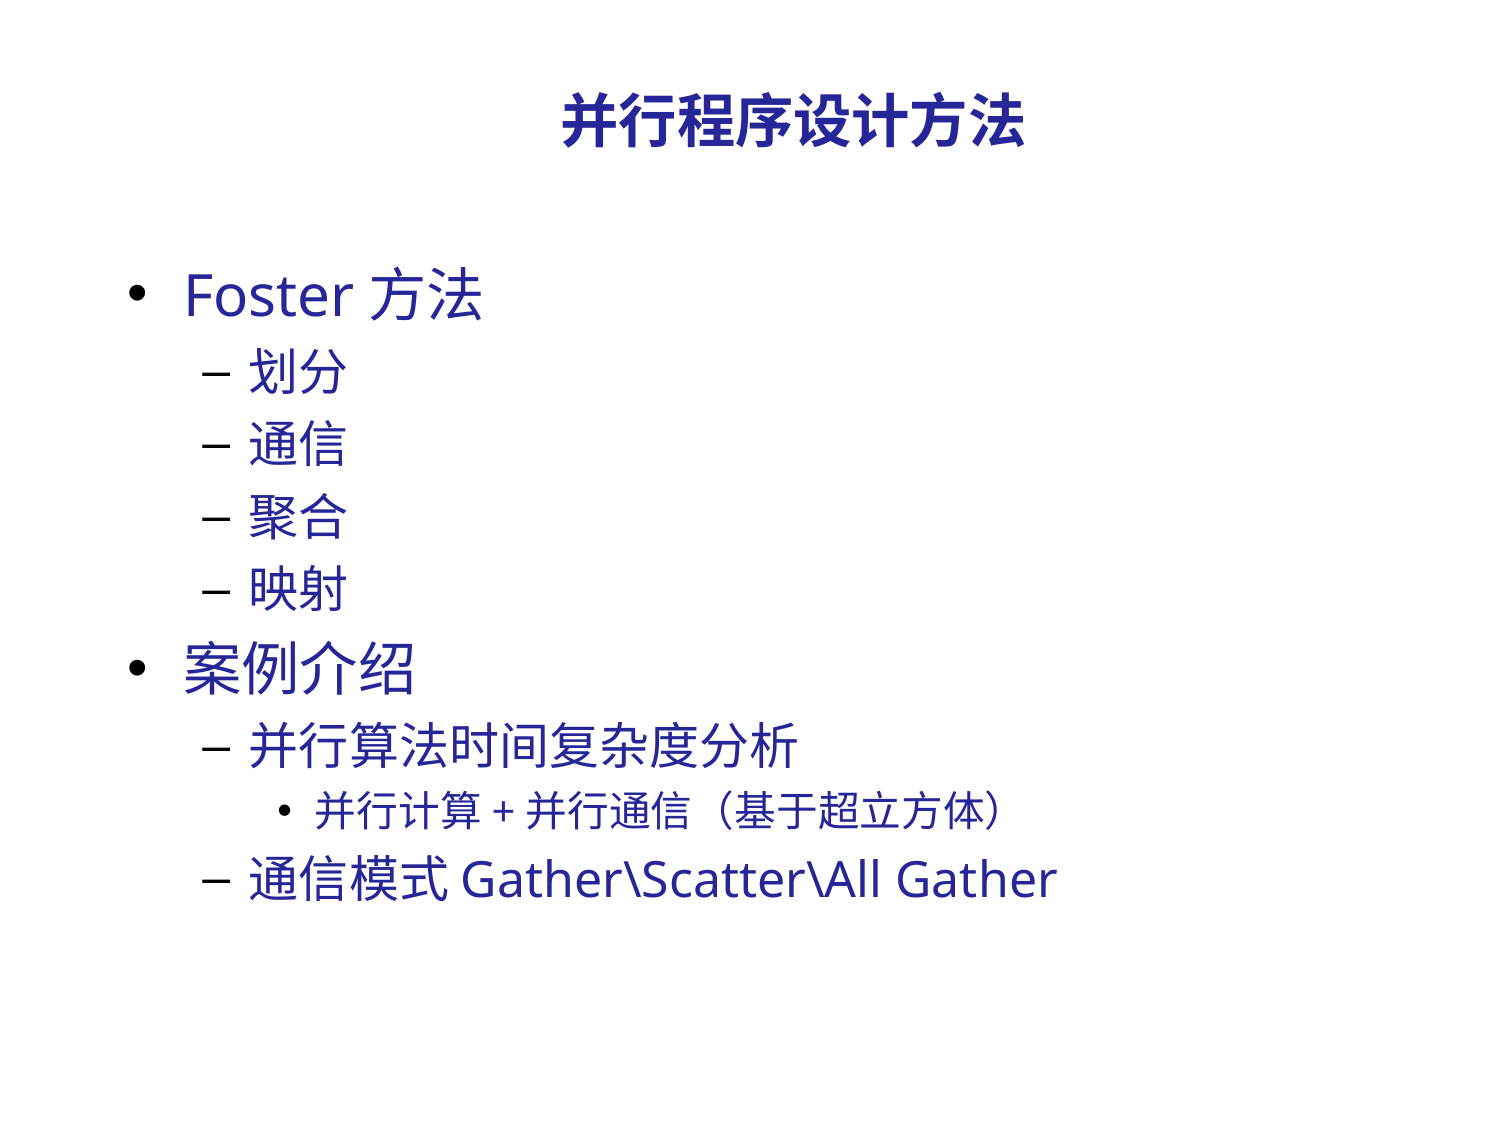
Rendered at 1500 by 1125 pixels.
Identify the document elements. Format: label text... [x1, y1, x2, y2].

list Foster方法 划分 通信 聚合 映射 案例介绍 并行算法时间复杂度分析 并行计算+并行通信（基于超立方体） 通信模式Gather\Scatter\All Gather [112, 249, 1475, 1000]
title 并行程序设计方法 [112, 37, 1475, 200]
